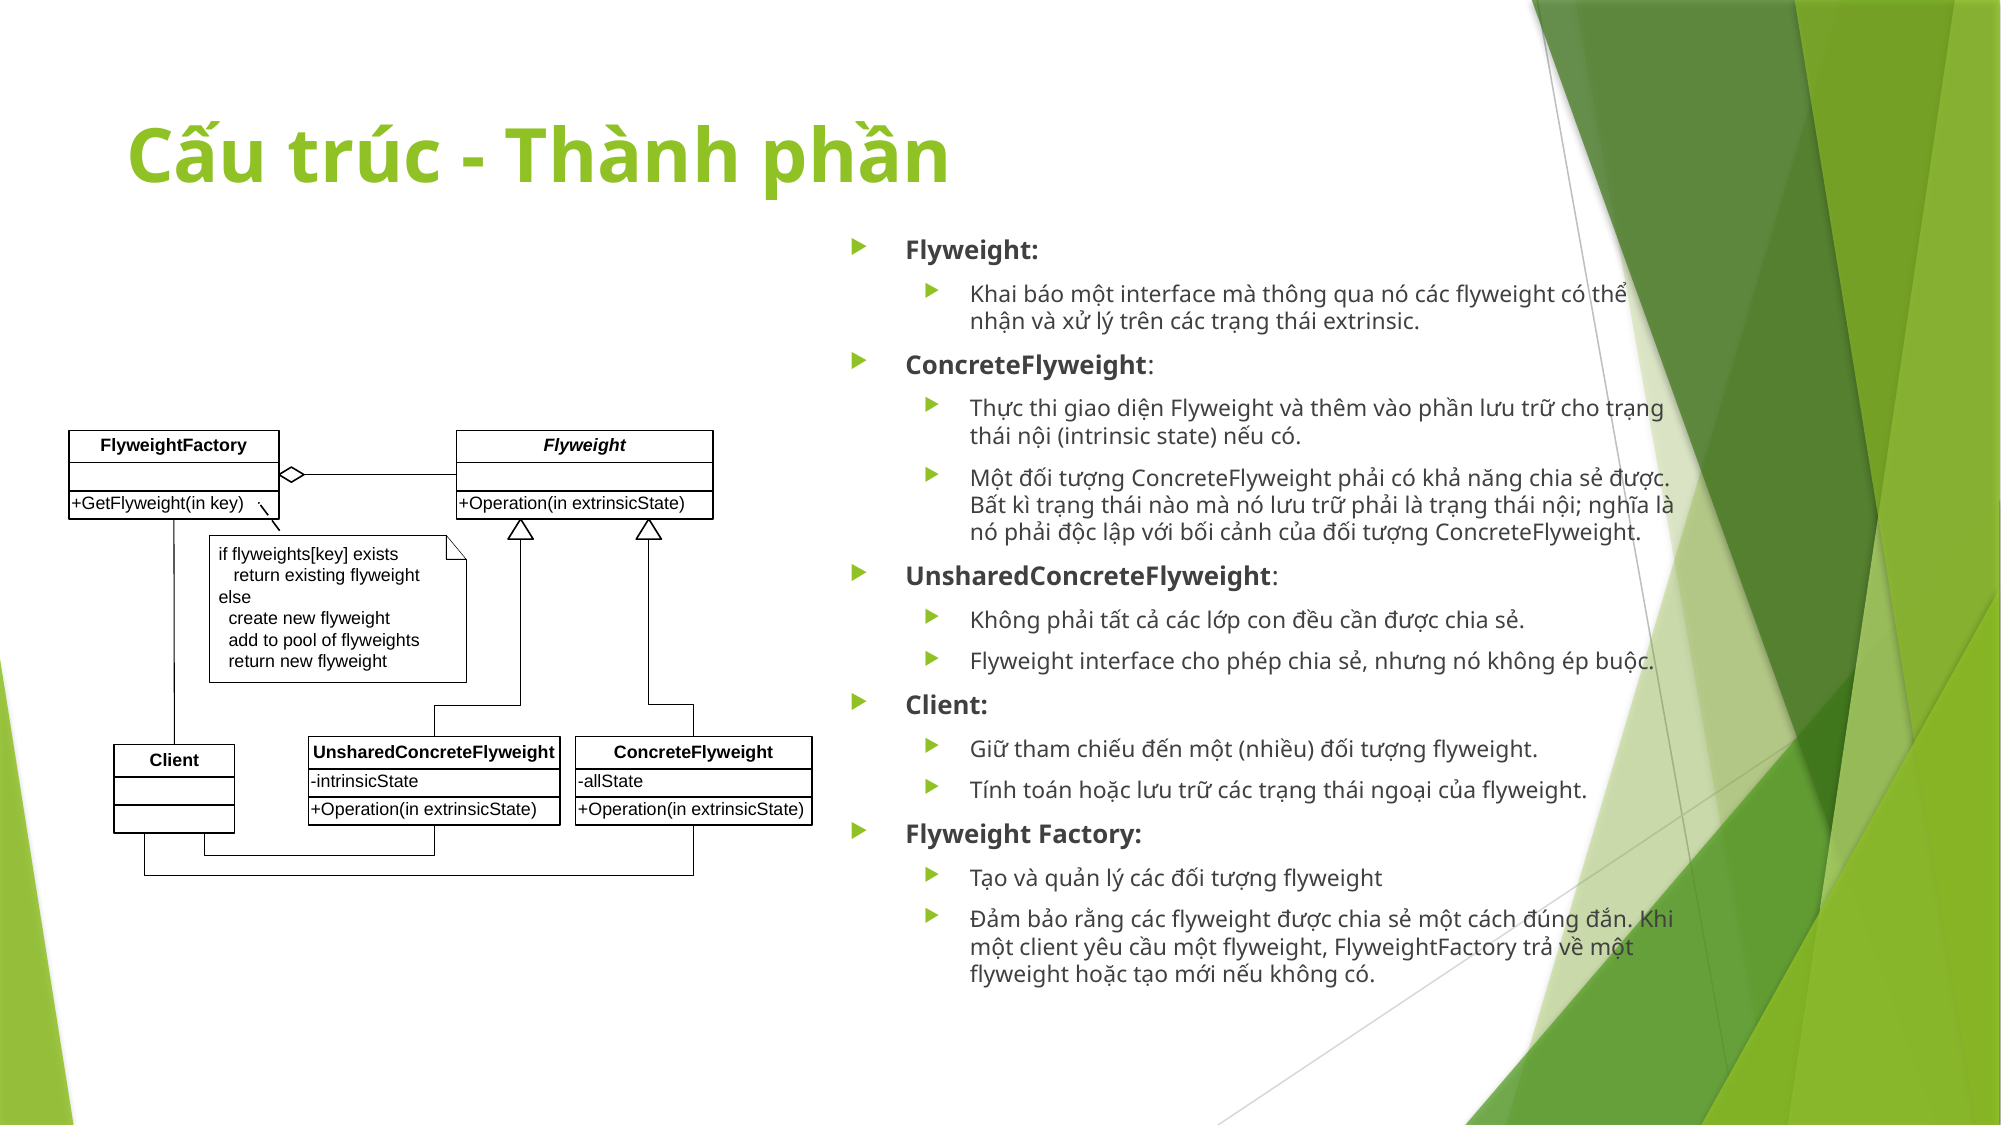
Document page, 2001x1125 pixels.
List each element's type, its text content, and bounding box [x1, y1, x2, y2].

list Flyweight: Khai báo một interface mà thông qua nó các flyweight có thể nhận và xử lý trên các trạng thái extrinsic. ConcreteFlyweight: Thực thi giao diện Flyweight và thêm vào phần lưu trữ cho trạng thái nội (intrinsic state) nếu có. Một đối tượng ConcreteFlyweight phải có khả năng chia sẻ được. Bất kì trạng thái nào mà nó lưu trữ phải là trạng thái nội; nghĩa là nó phải độc lập với bối cảnh của đối tượng ConcreteFlyweight. UnsharedConcreteFlyweight: Không phải tất cả các lớp con đều cần được chia sẻ. Flyweight interface cho phép chia sẻ, nhưng nó không ép buộc. Client: Giữ tham chiếu đến một (nhiều) đối tượng flyweight. Tính toán hoặc lưu trữ các trạng thái ngoại của flyweight. Flyweight Factory: Tạo và quản lý các đối tượng flyweight Đảm bảo rằng các flyweight được chia sẻ một cách đúng đắn. Khi một client yêu cầu một flyweight, FlyweightFactory trả về một flyweight hoặc tạo mới nếu không có. [834, 226, 1693, 1019]
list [59, 426, 817, 880]
title Cấu trúc - Thành phần [111, 99, 1522, 317]
